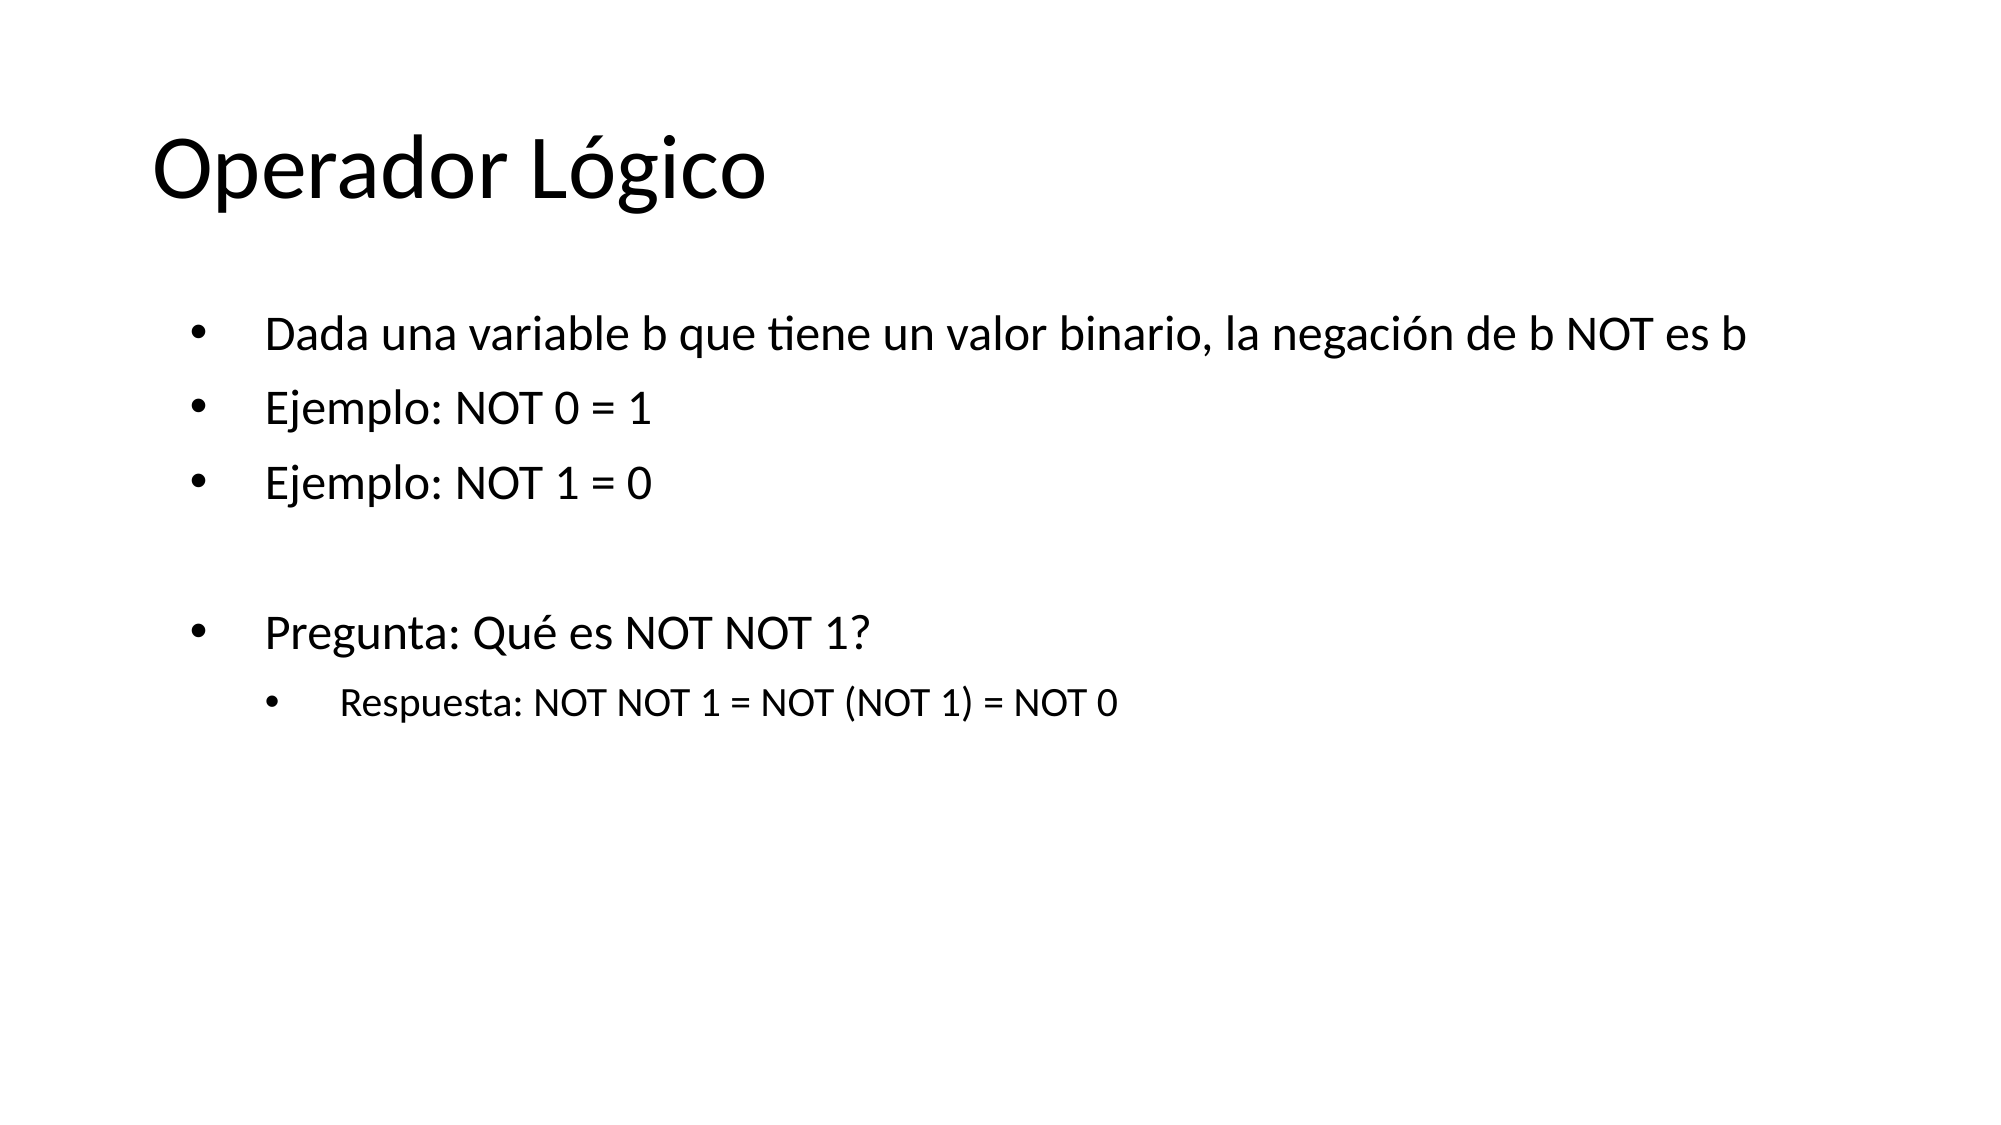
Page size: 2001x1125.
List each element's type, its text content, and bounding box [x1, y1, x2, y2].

title Operador Lógico [137, 59, 1863, 278]
list Dada una variable b que tiene un valor binario, la negación de b NOT es b Ejemplo: NOT 0 = 1 Ejemplo: NOT 1 = 0 Pregunta: Qué es NOT NOT 1? Respuesta: NOT NOT 1 = NOT (NOT 1) = NOT 0 [137, 299, 1863, 1014]
